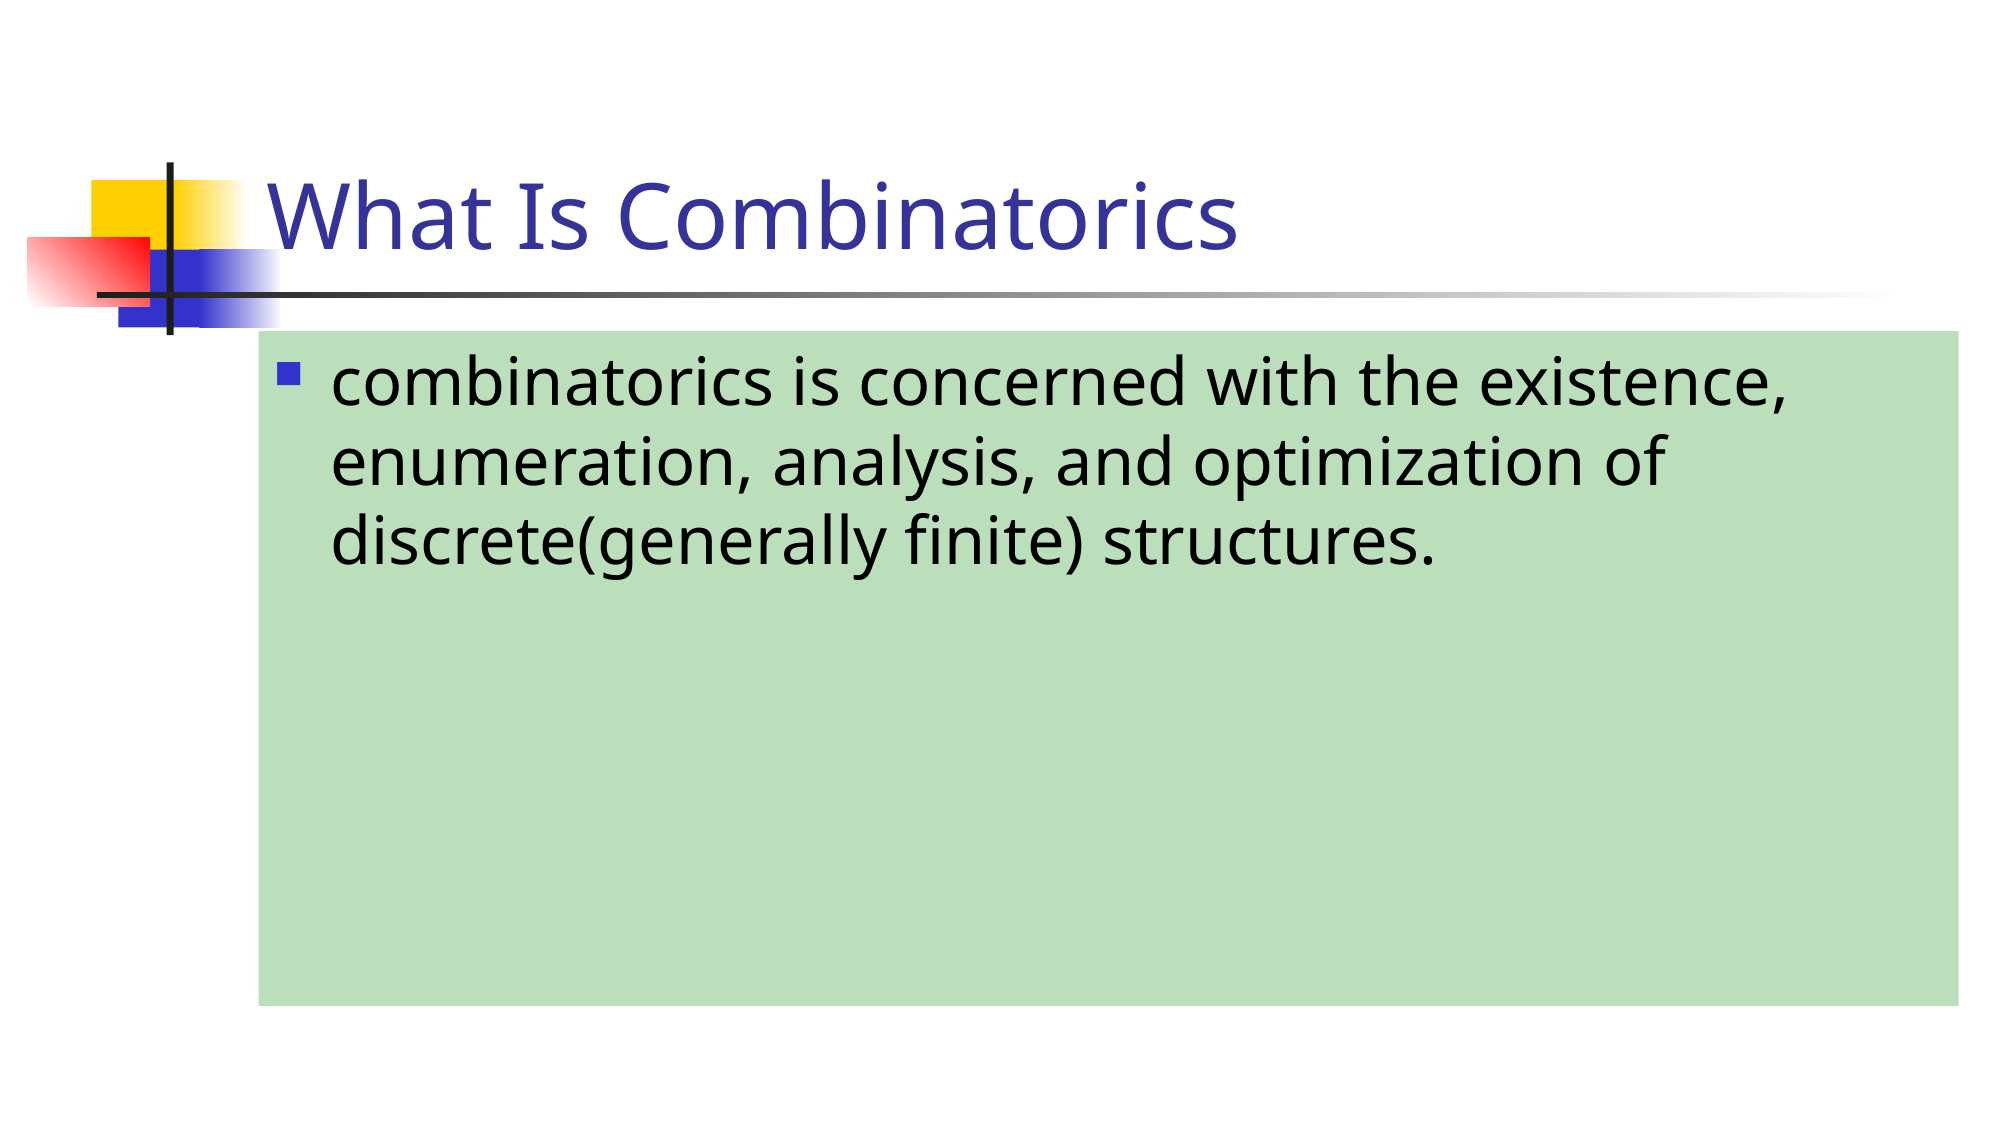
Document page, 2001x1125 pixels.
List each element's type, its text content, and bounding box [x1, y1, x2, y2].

title What Is Combinatorics [251, 35, 1957, 275]
list combinatorics is concerned with the existence, enumeration, analysis, and optimization of discrete(generally finite) structures. [258, 331, 1959, 1006]
